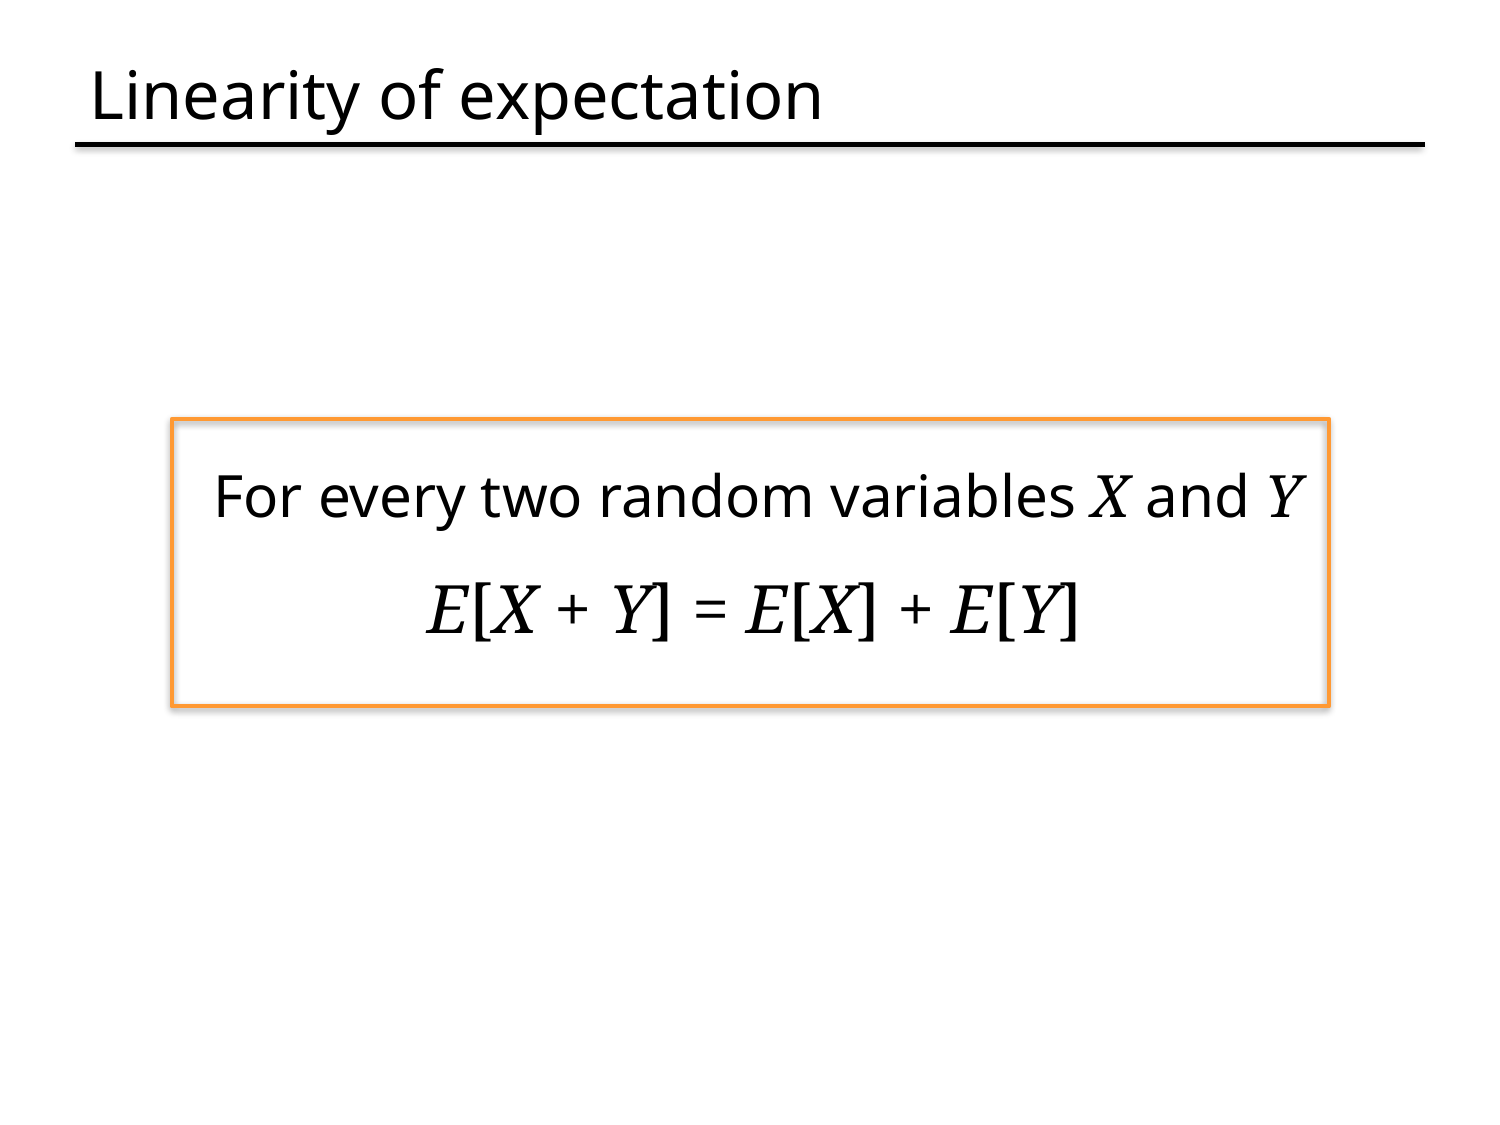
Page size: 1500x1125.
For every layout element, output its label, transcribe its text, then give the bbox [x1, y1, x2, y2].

text_box [170, 417, 1331, 708]
title Linearity of expectation [75, 45, 1425, 145]
